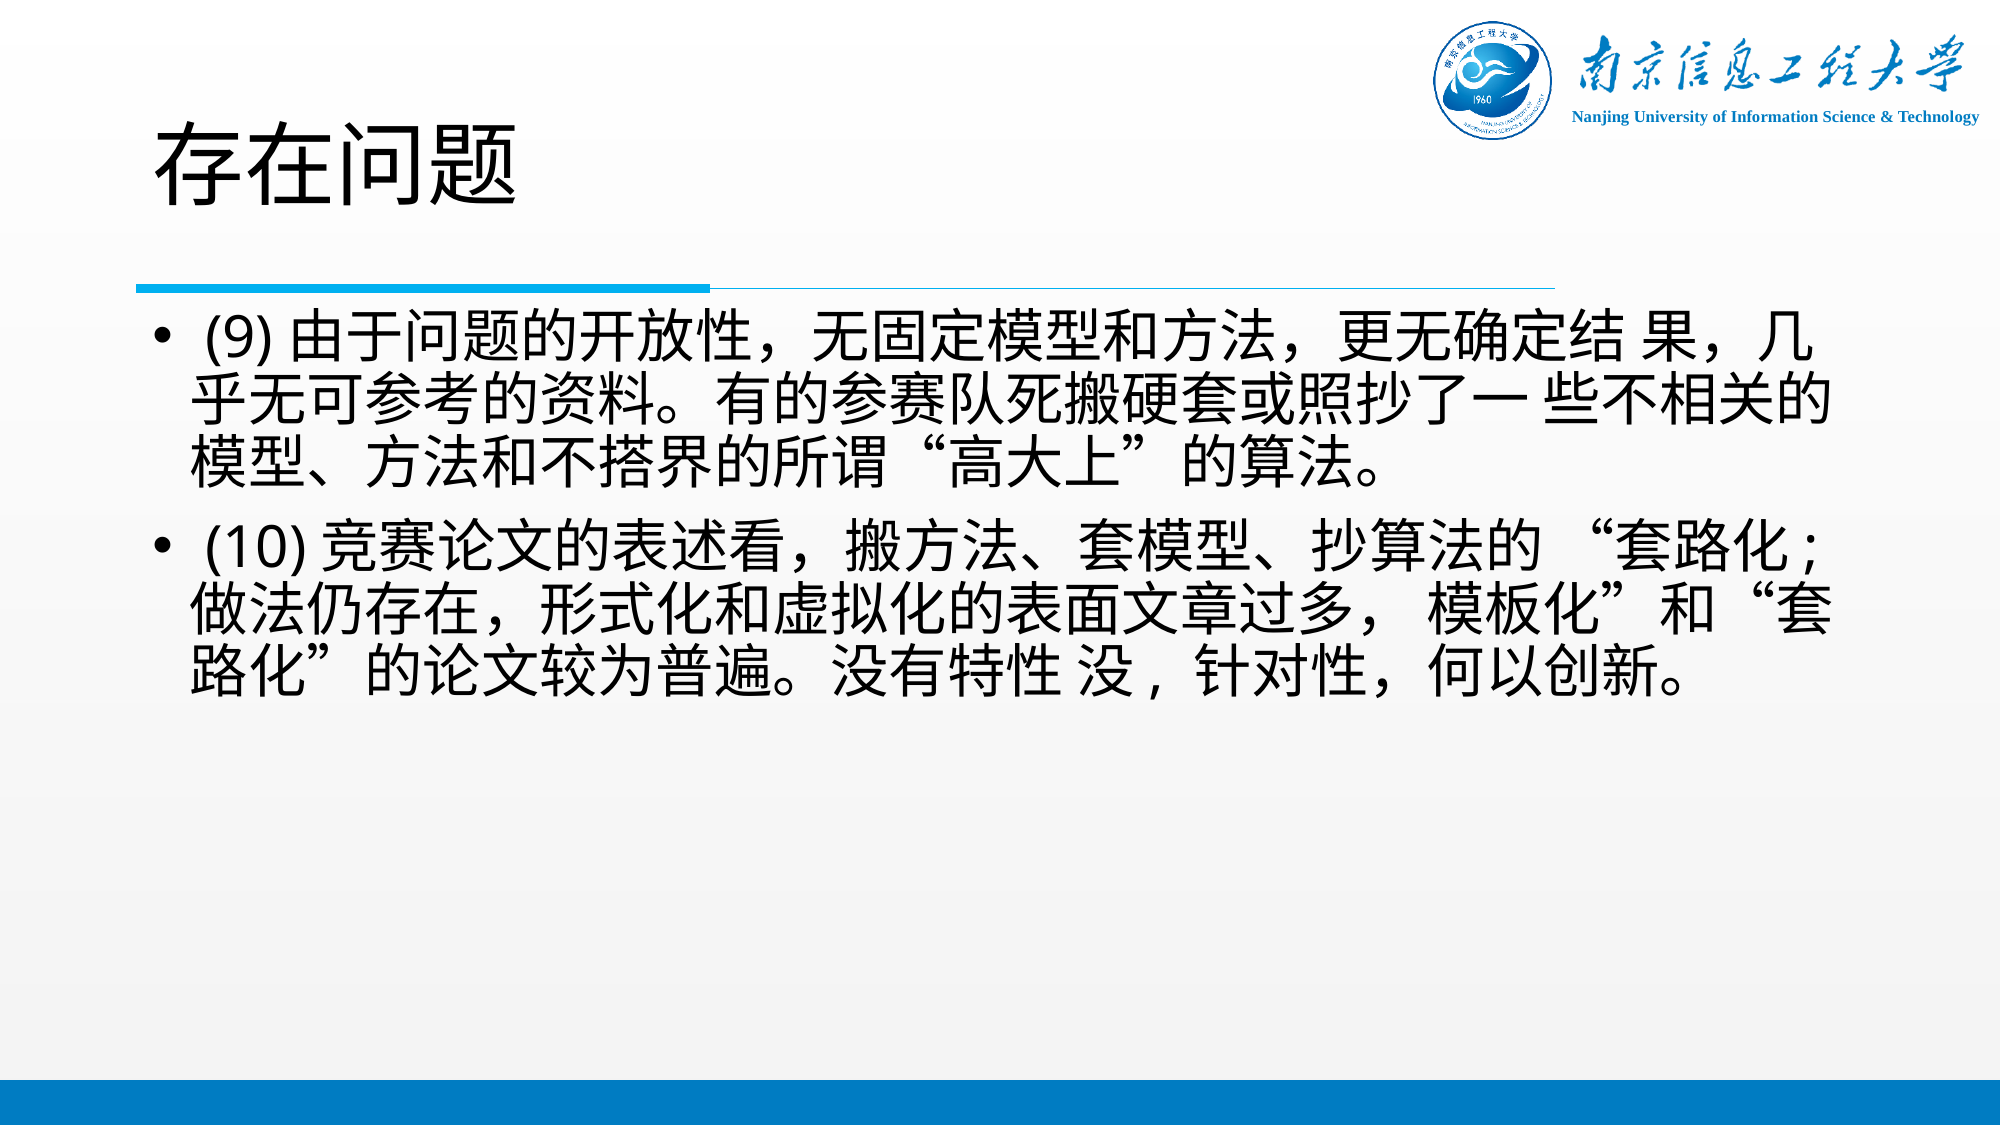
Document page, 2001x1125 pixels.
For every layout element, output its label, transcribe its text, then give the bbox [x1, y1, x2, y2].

picture [1433, 21, 1552, 59]
list (9)由于问题的开放性，无固定模型和方法，更无确定结 果，几乎无可参考的资料。有的参赛队死搬硬套或照抄了一 些不相关的模型、方法和不搭界的所谓“高大上”的算法。 (10)竞赛论文的表述看，搬方法、套模型、抄算法的 “套路化;做法仍存在，形式化和虚拟化的表面文章过多， 模板化”和“套路化”的论文较为普遍。没有特性 没, 针对性，何以创新。 [137, 299, 1863, 1014]
title 存在问题 [137, 59, 1863, 278]
picture [1580, 34, 1965, 94]
